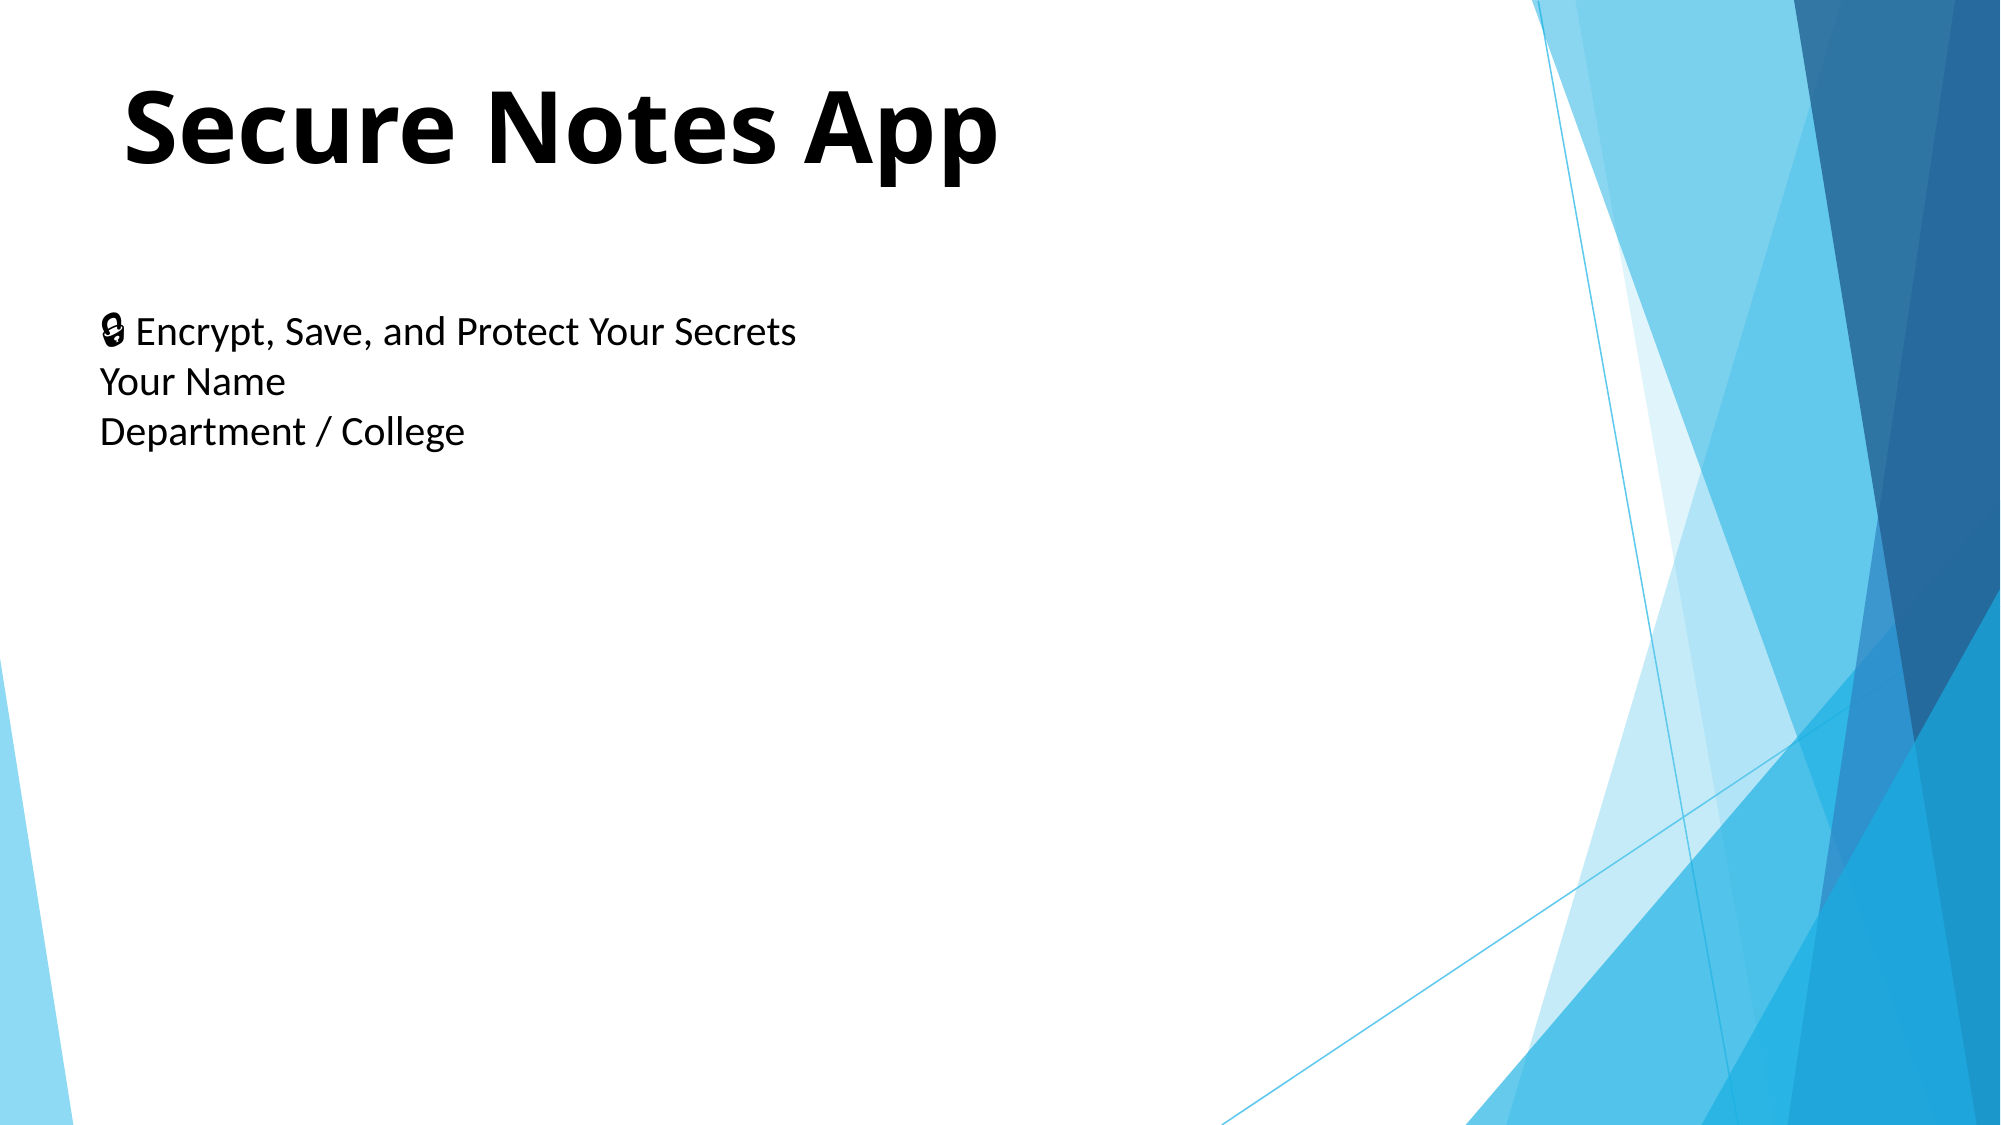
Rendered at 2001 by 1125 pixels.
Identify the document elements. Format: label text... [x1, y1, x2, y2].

list 🔒 Encrypt, Save, and Protect Your Secrets Your Name Department / College [99, 258, 1900, 1002]
title Secure Notes App [123, 63, 1877, 188]
